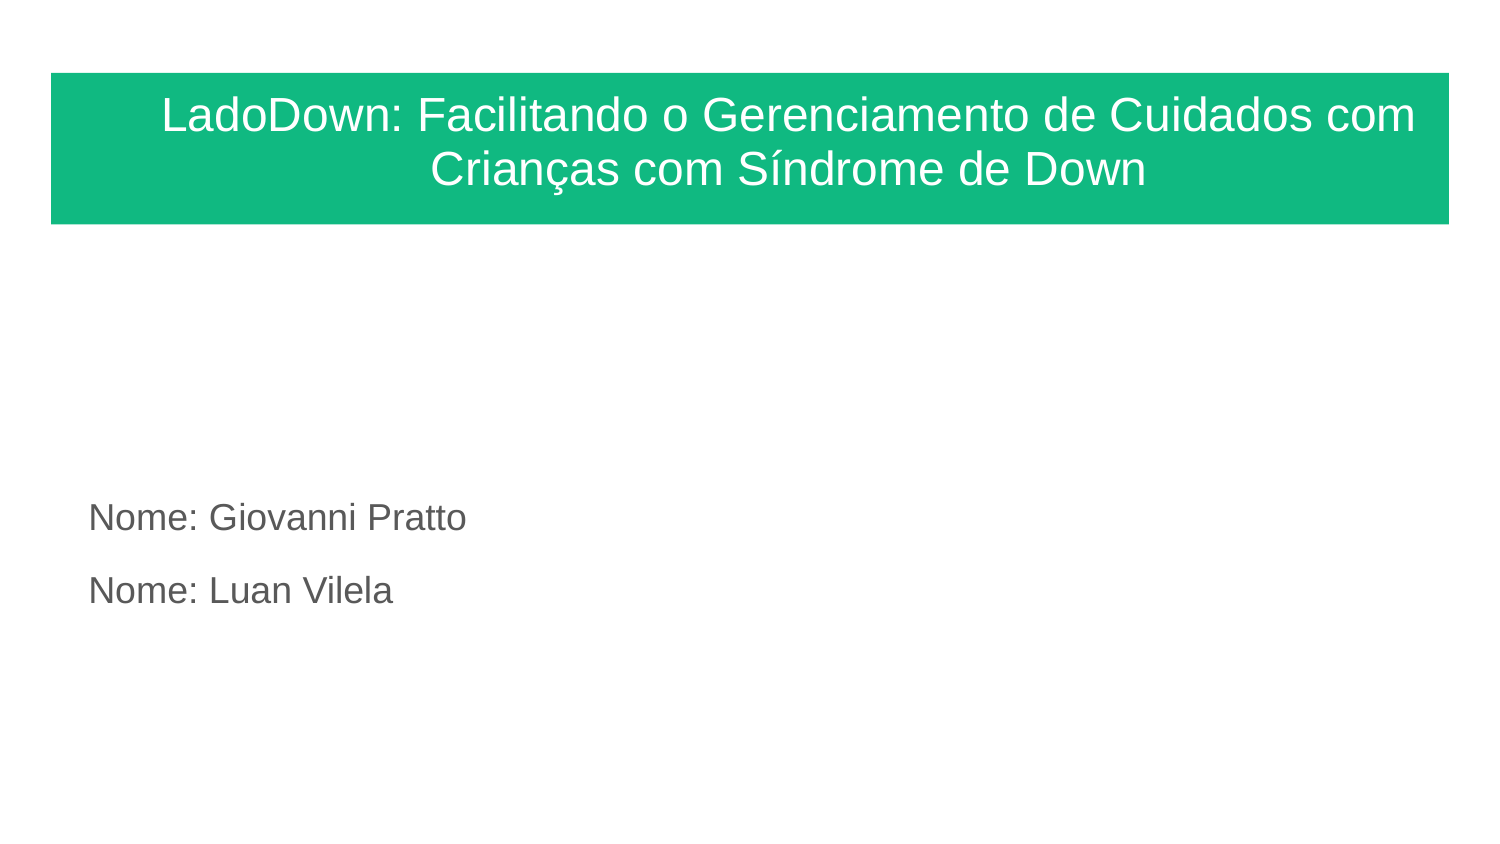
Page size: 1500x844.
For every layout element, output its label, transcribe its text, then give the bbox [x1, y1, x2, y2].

list Nome: Giovanni Pratto Nome: Luan Vilela [73, 261, 1472, 822]
title LadoDown: Facilitando o Gerenciamento de Cuidados com Crianças com Síndrome de Down [51, 72, 1449, 225]
